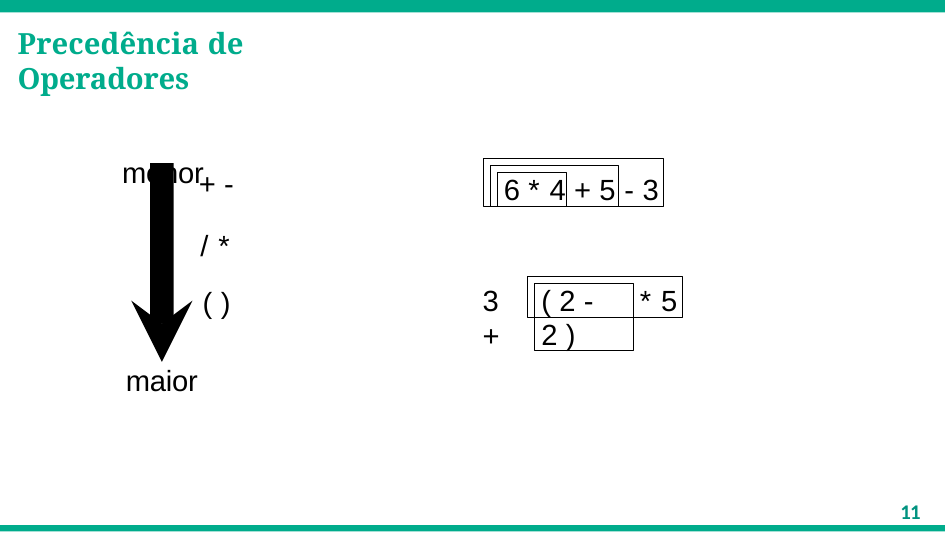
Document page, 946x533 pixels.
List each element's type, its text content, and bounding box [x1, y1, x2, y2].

text_box * 5 [527, 276, 683, 318]
text_box 11 [898, 497, 924, 524]
text_box - 3 [483, 158, 664, 207]
text_box 3 + [480, 279, 522, 353]
text_box [0, 525, 945, 532]
text_box + - / * ( ) [196, 162, 235, 320]
text_box maior [123, 359, 200, 398]
text_box ( 2 - 2 ) [534, 318, 634, 351]
text_box Precedência de Operadores menor [15, 22, 384, 189]
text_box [130, 162, 193, 363]
